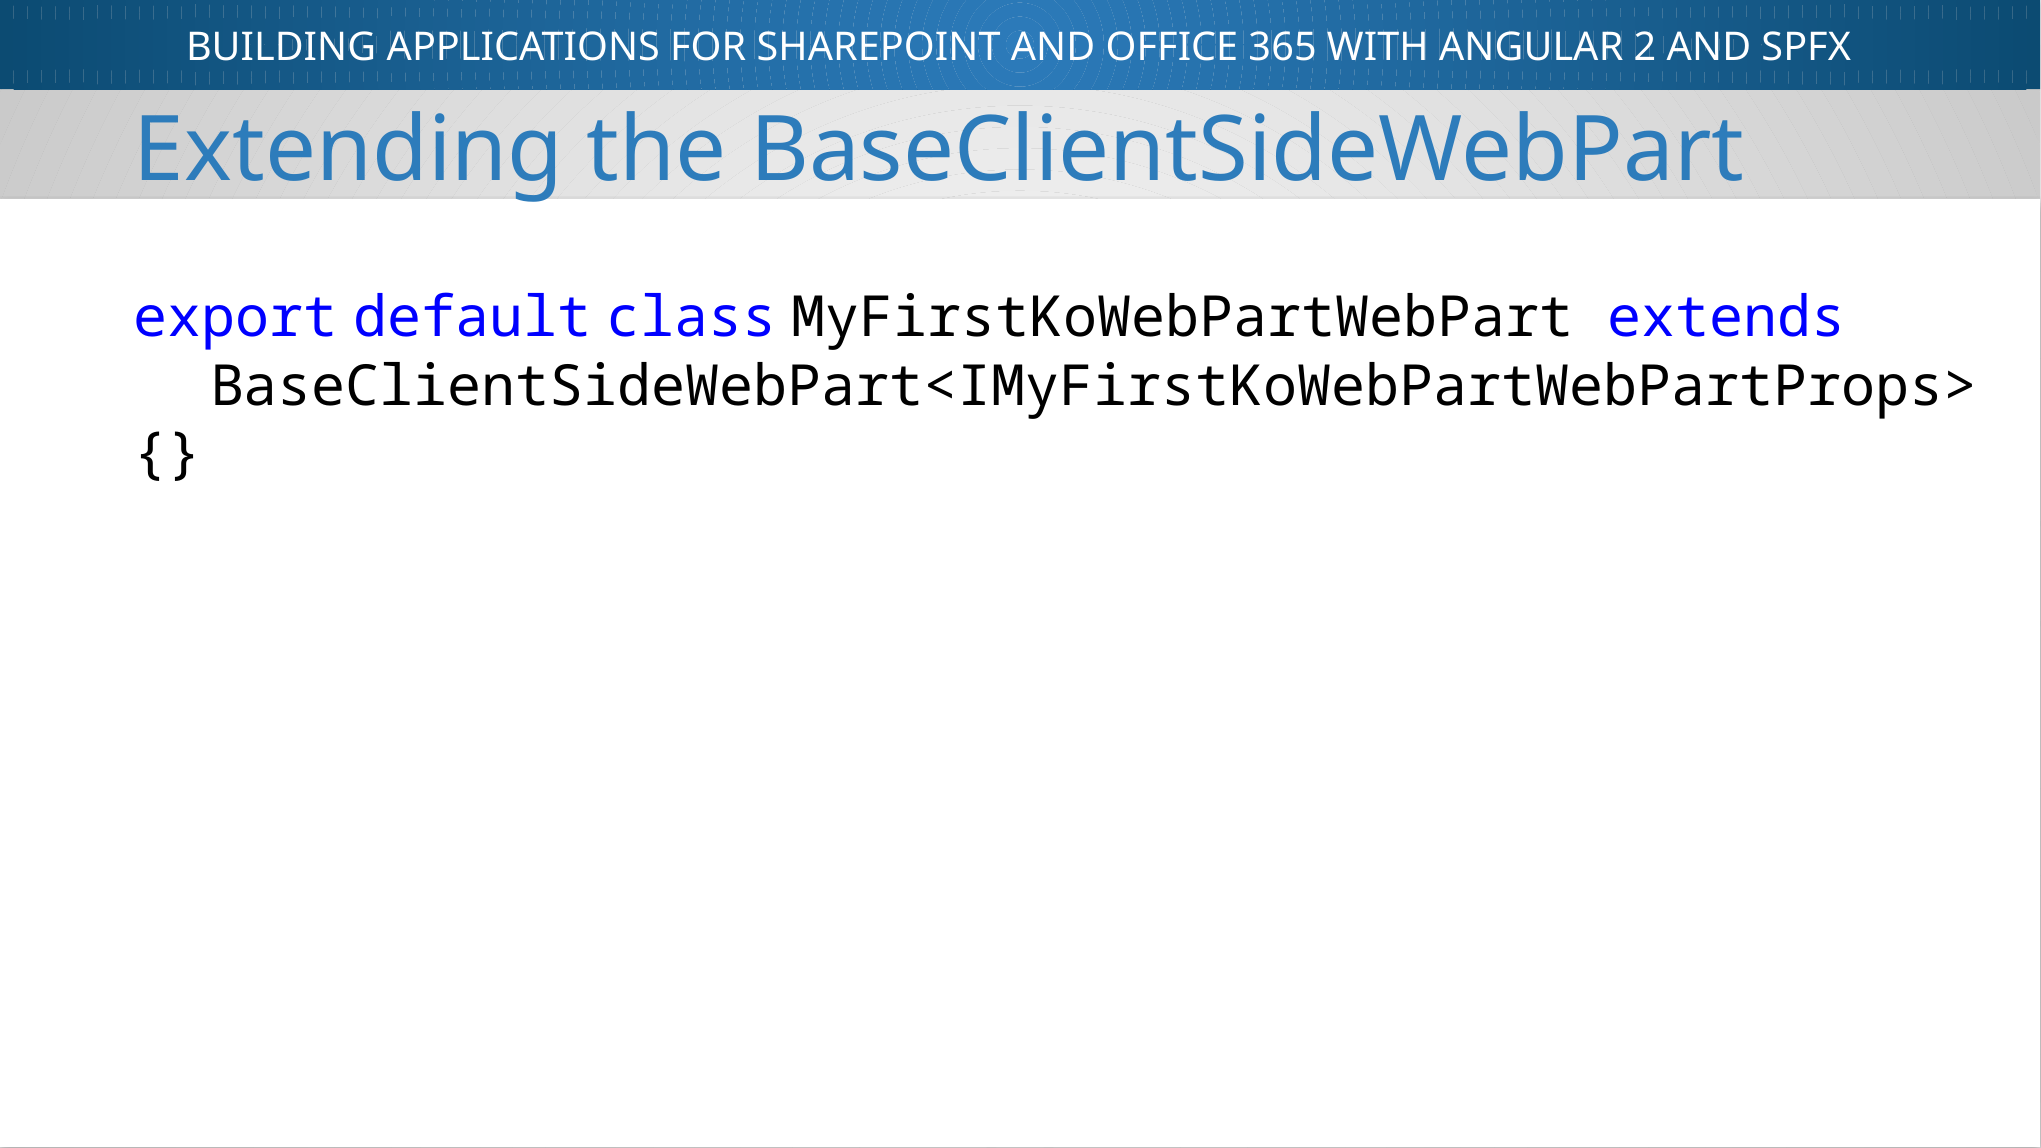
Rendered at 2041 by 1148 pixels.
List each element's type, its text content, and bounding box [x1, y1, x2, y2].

list Extending the BaseClientSideWebPart [118, 106, 1919, 182]
text_box export default class MyFirstKoWebPartWebPart extends BaseClientSideWebPart<IMyFirstKoWebPartWebPartProps> {} [119, 272, 2000, 492]
